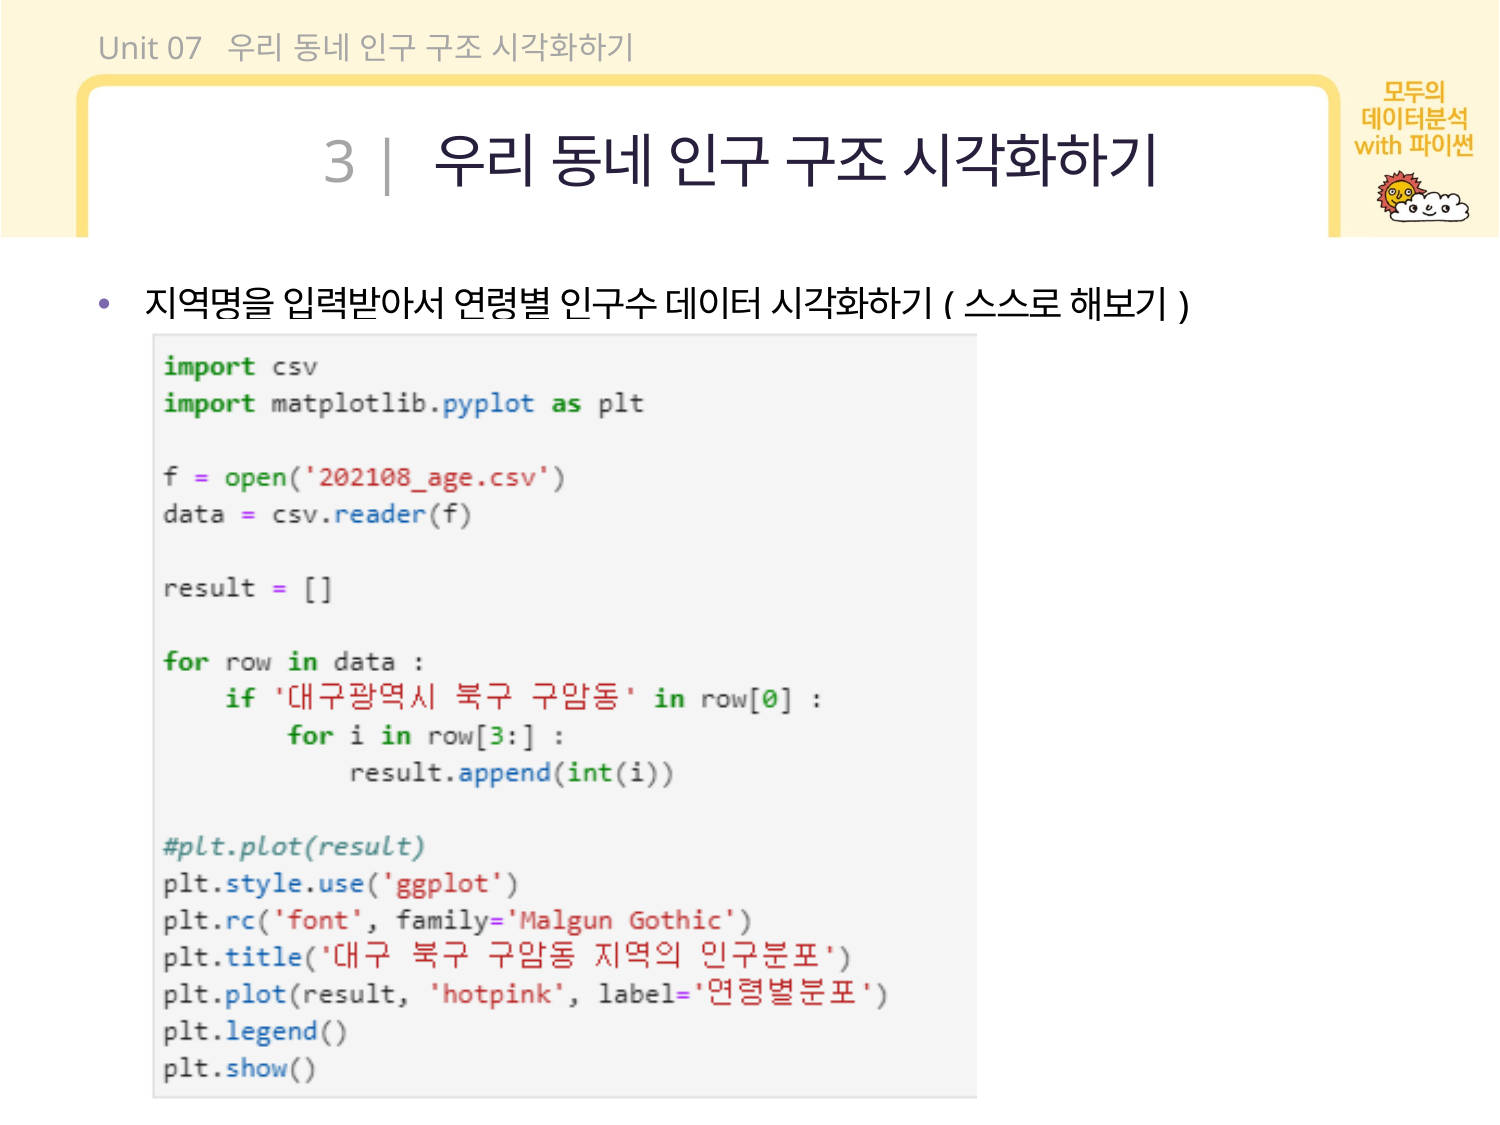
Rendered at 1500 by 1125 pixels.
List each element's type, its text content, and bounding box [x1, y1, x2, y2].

text_box Unit 07 우리 동네 인구 구조 시각화하기 [82, 0, 1133, 74]
text_box 3 | 우리 동네 인구 구조 시각화하기 [217, 117, 1268, 202]
text_box 지역명을 입력받아서 연령별 인구수 데이터 시각화하기(스스로 해보기) [82, 251, 1402, 467]
picture [1, 0, 1499, 1125]
